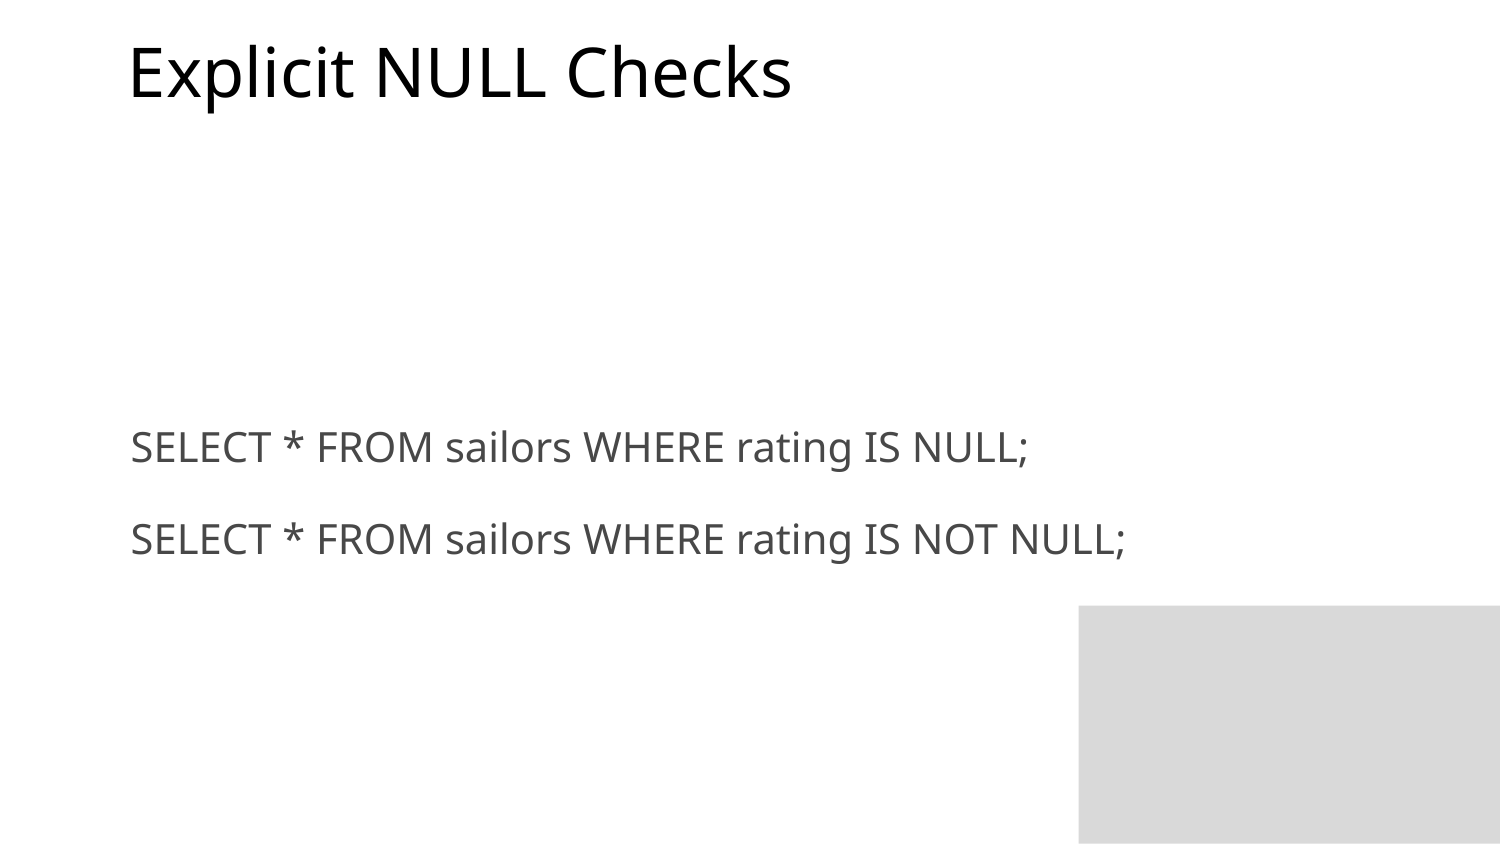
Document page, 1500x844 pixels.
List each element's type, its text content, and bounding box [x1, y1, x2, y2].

list SELECT * FROM sailors WHERE rating IS NULL; SELECT * FROM sailors WHERE rating IS NOT NULL; [112, 178, 1388, 807]
title Explicit NULL Checks [112, 0, 1388, 141]
